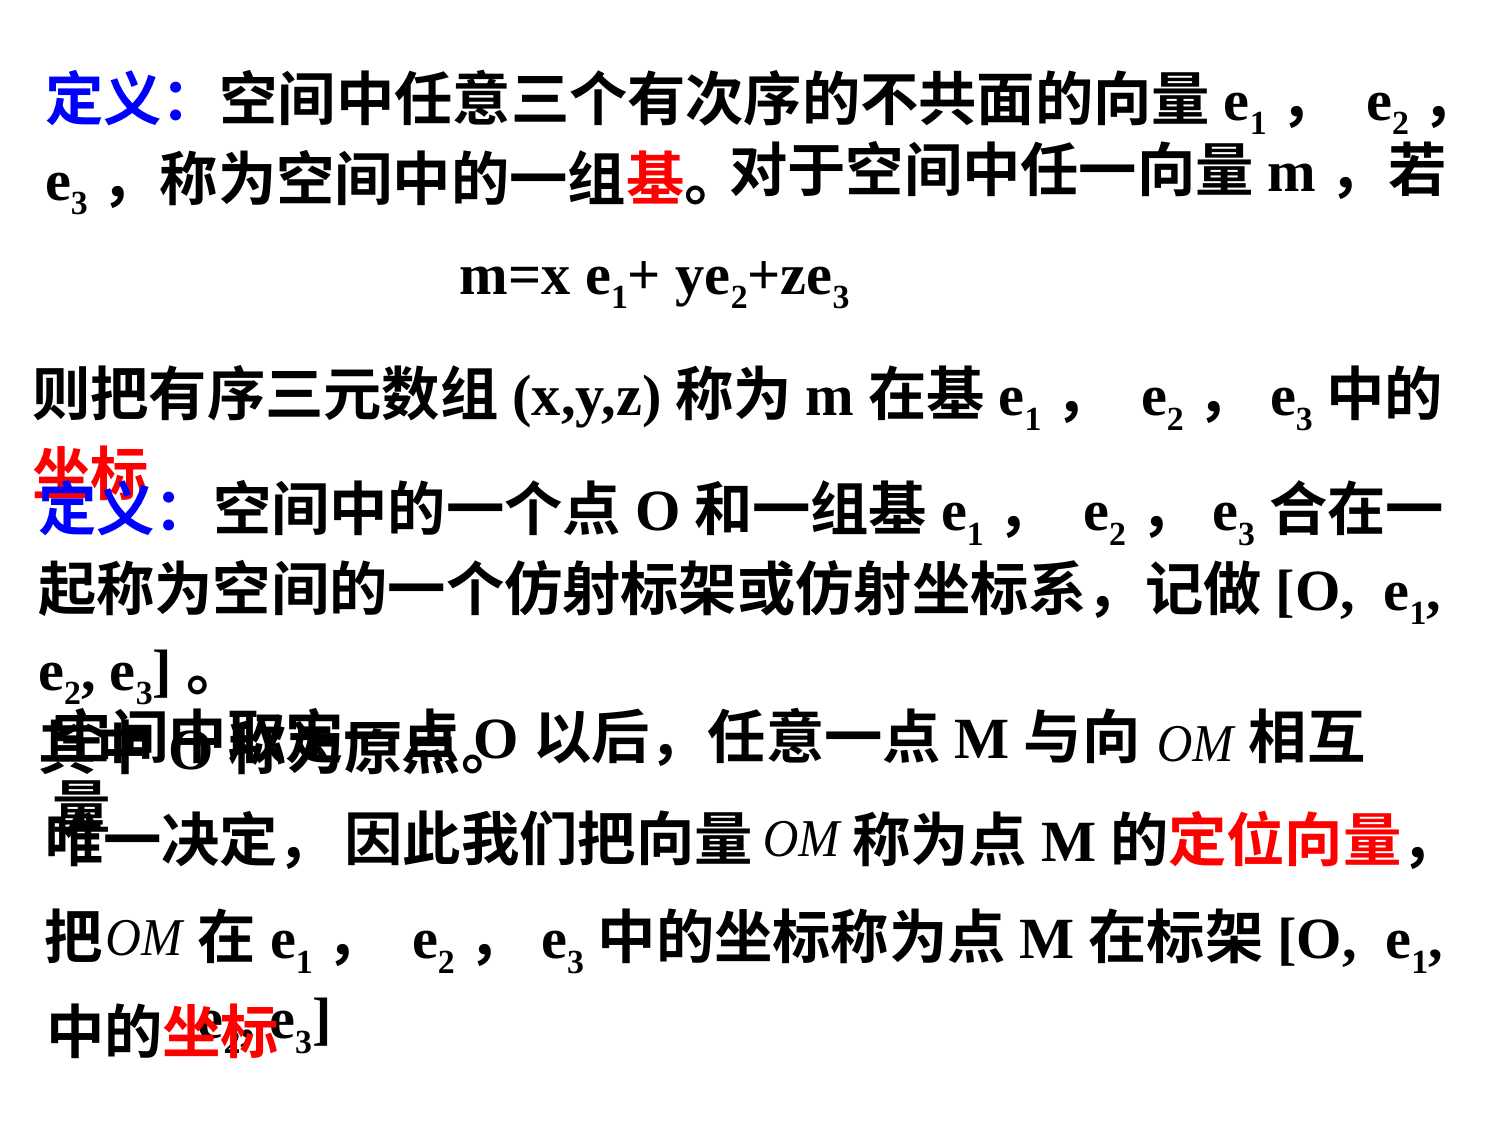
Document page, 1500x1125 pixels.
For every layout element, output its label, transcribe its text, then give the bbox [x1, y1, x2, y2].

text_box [1151, 699, 1251, 776]
text_box 定义：空间中的一个点O和一组基e1， e2，e3合在一起称为空间的一个仿射标架或仿射坐标系，记做[O, e1, e2, e3]。 其中O称为原点。 [23, 464, 1495, 789]
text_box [100, 892, 200, 969]
text_box 因此我们把向量 [330, 794, 768, 880]
text_box 唯一决定， [30, 795, 352, 881]
text_box 空间中取定一点O以后，任意一点M与向量 [37, 789, 1199, 795]
text_box 定义：空间中任意三个有次序的不共面的向量e1， e2， e3，称为空间中的一组基。 [30, 54, 1497, 229]
text_box m=x e1+ ye2+ze3 [444, 228, 873, 323]
text_box 中的坐标 [31, 987, 295, 1073]
text_box 把 [30, 893, 119, 978]
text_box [757, 794, 857, 870]
text_box 对于空间中任一向量m，若 [714, 125, 1465, 211]
text_box 则把有序三元数组(x,y,z)称为m在基e1， e2，e3中的坐标 [17, 349, 1465, 515]
text_box 称为点M的定位向量， [837, 795, 1475, 881]
text_box 在e1， e2，e3中的坐标称为点M在标架[O, e1, e2, e3] [183, 893, 1489, 1068]
